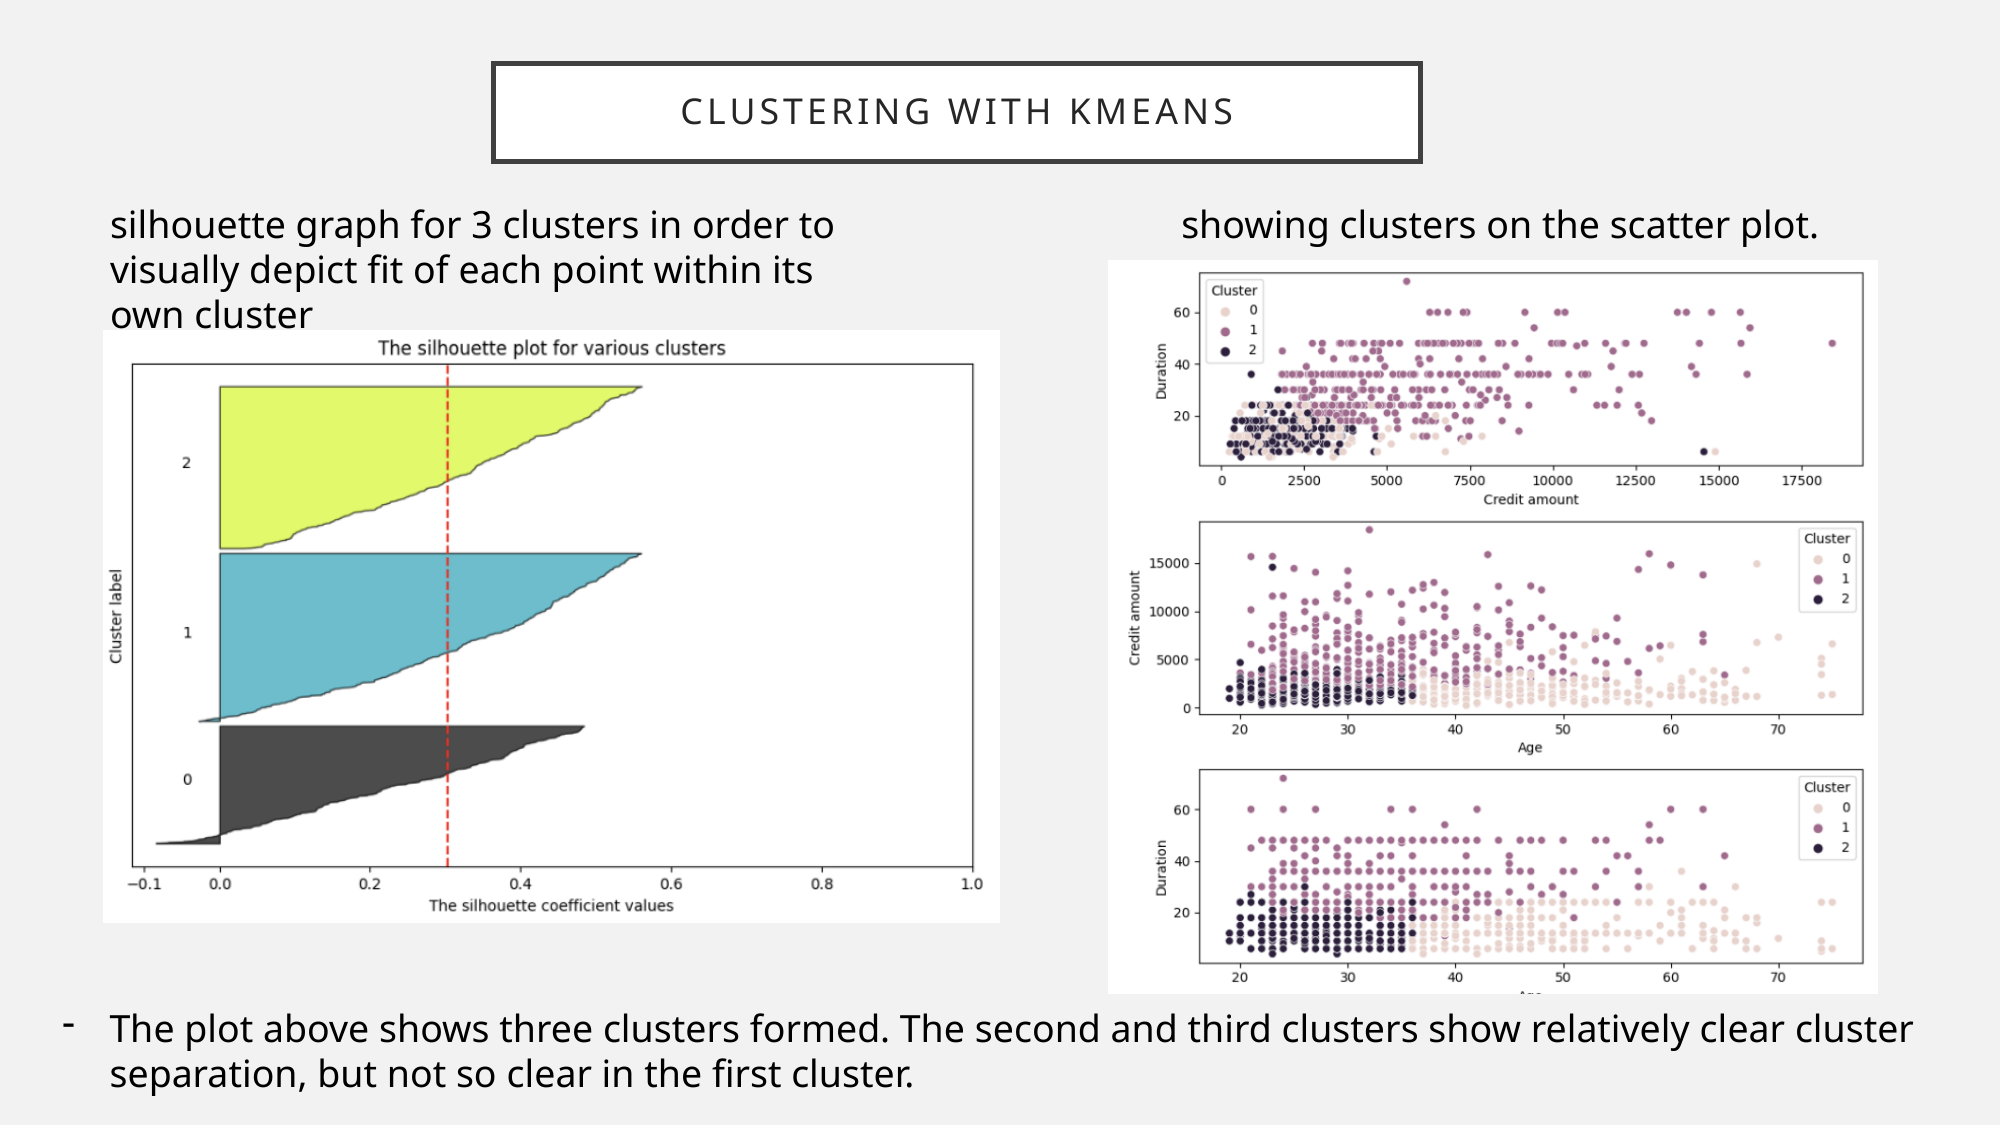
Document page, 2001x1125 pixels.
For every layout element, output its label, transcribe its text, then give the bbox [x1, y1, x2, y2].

picture [1108, 260, 1878, 994]
text_box The plot above shows three clusters formed. The second and third clusters show relatively clear cluster separation, but not so clear in the first cluster. [47, 997, 1953, 1103]
title Clustering with kmeans [491, 61, 1423, 164]
text_box showing clusters on the scatter plot. [1166, 193, 1963, 254]
picture [103, 330, 1001, 923]
text_box silhouette graph for 3 clusters in order to visually depict fit of each point within its own cluster [95, 193, 892, 344]
